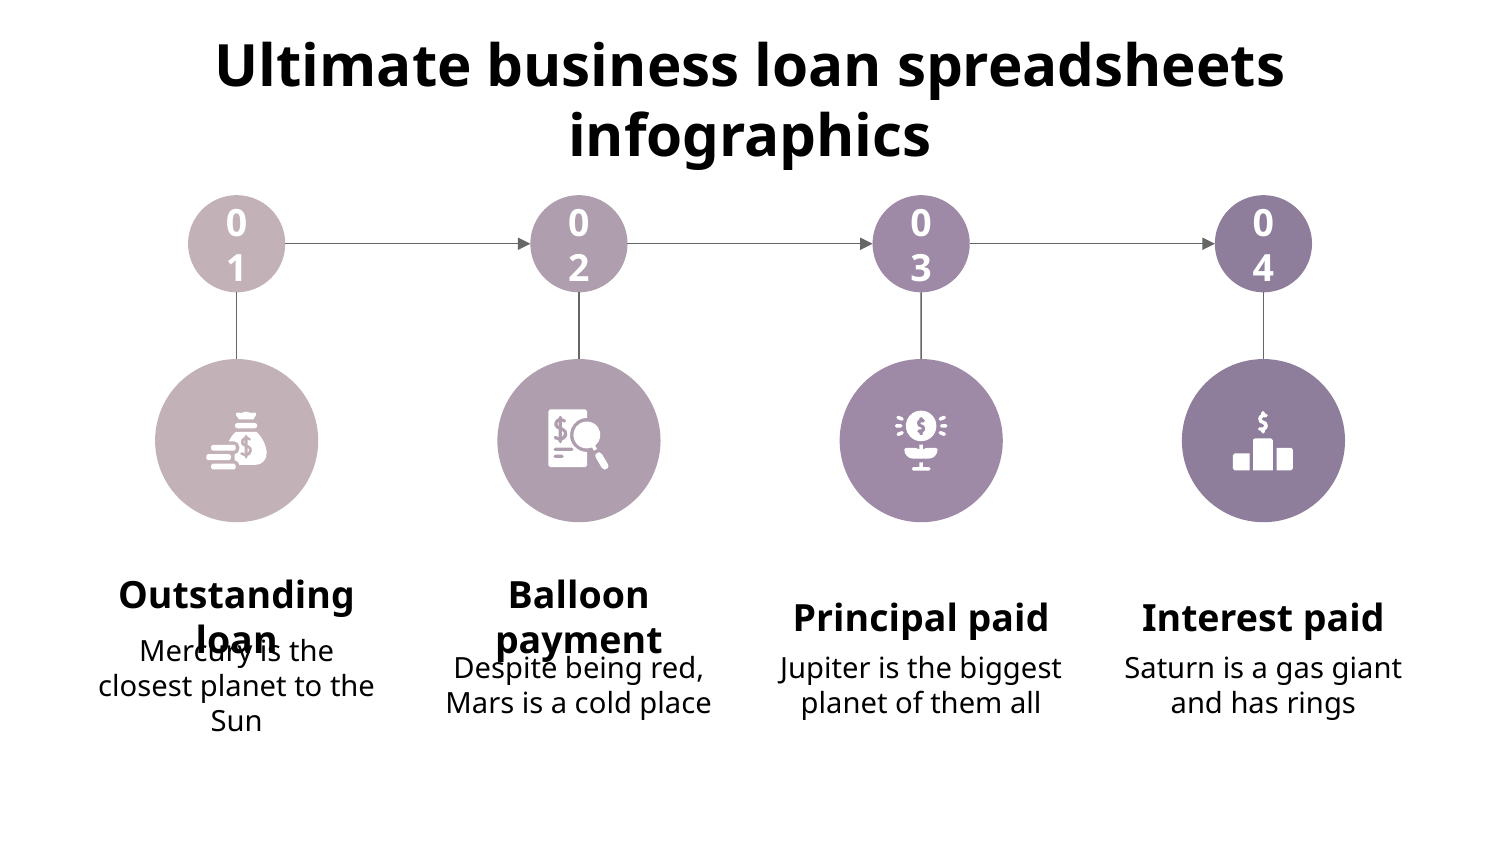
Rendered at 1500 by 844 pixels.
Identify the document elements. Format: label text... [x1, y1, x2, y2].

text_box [759, 194, 1083, 725]
title Ultimate business loan spreadsheets infographics [75, 67, 1425, 129]
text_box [206, 411, 268, 470]
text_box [1232, 410, 1294, 471]
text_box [548, 409, 610, 470]
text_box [74, 194, 399, 725]
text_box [1101, 194, 1426, 725]
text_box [893, 410, 949, 471]
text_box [416, 194, 741, 725]
